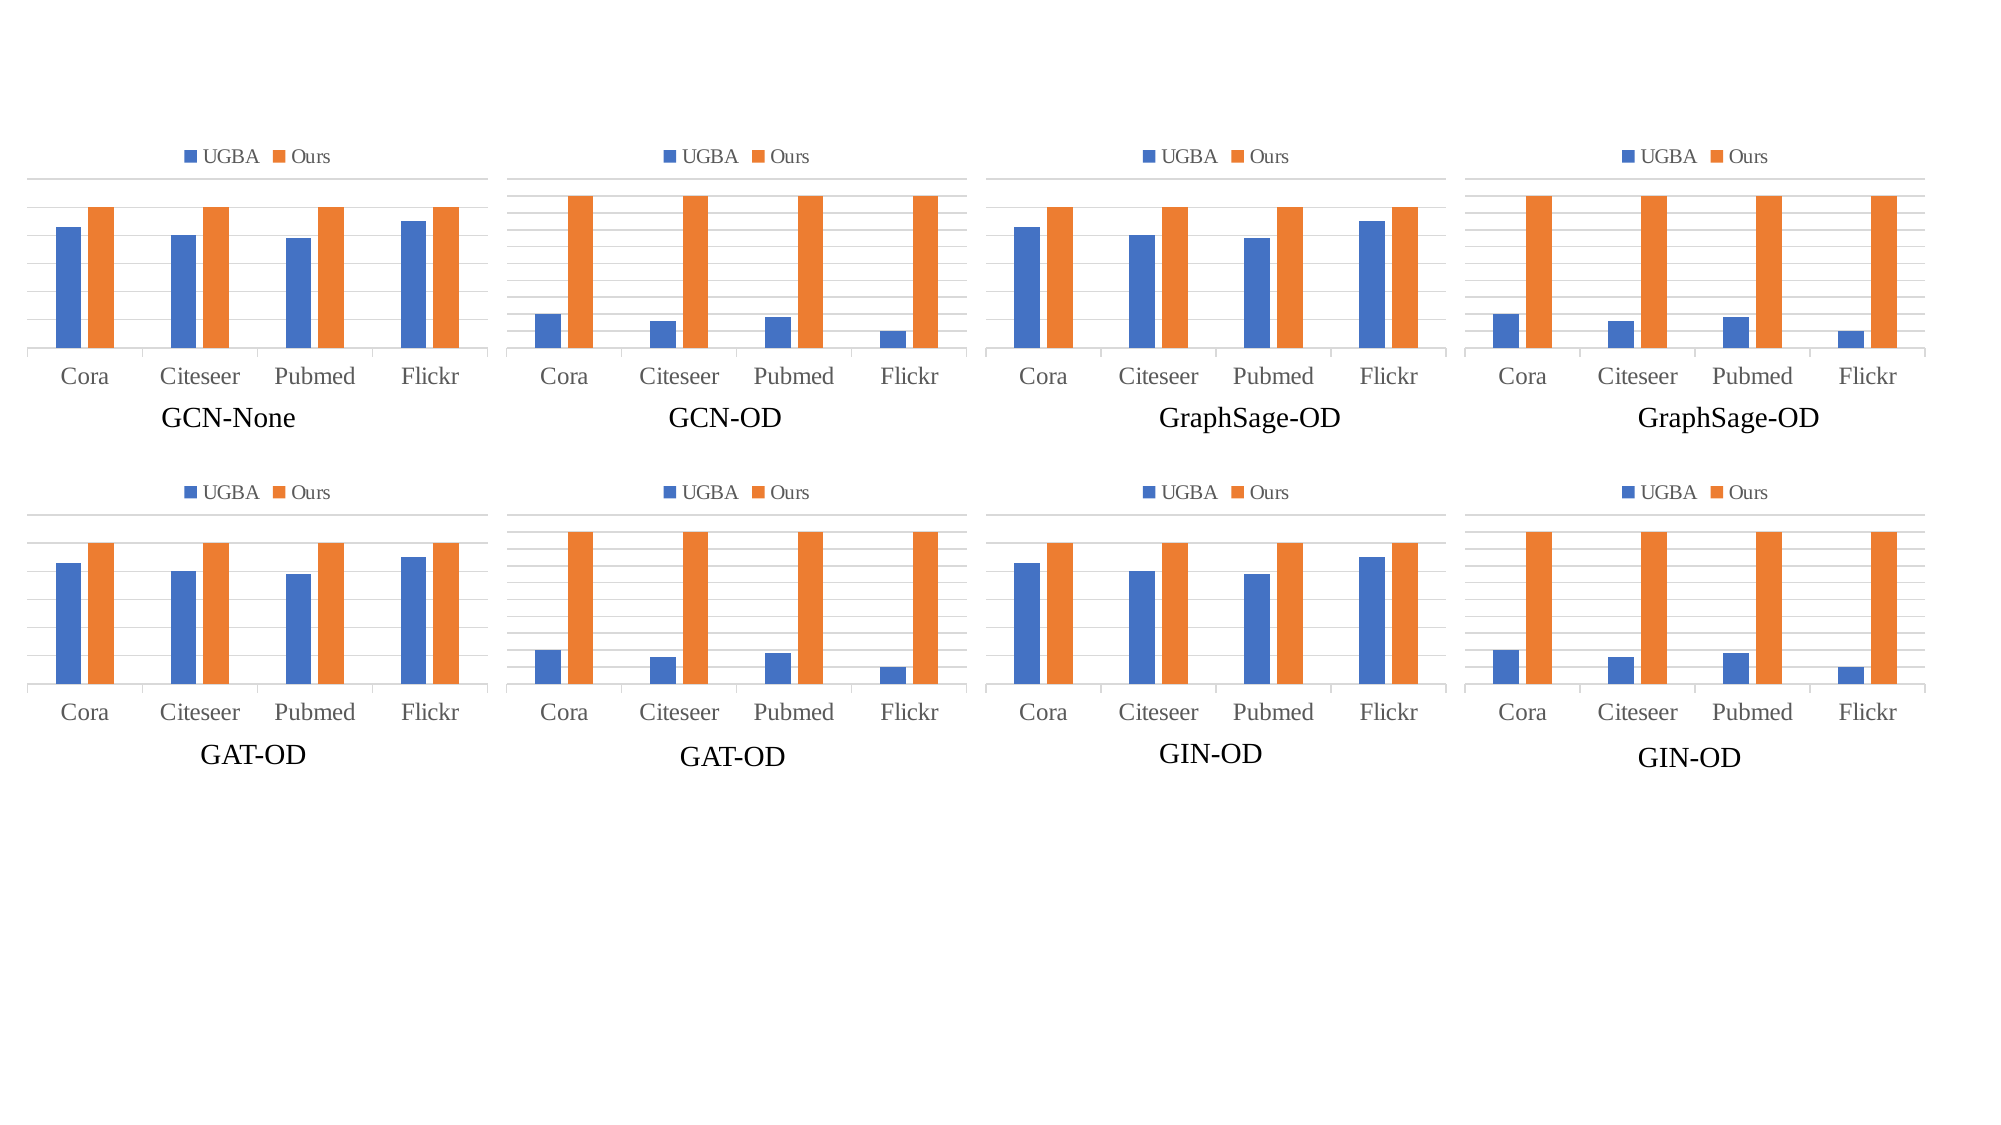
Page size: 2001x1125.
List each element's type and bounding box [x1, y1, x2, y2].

text_box [1144, 395, 1357, 441]
chart [17, 127, 1935, 395]
text_box [185, 731, 322, 778]
chart [17, 463, 1935, 731]
text_box [664, 731, 801, 781]
text_box [1623, 731, 1757, 781]
text_box [1623, 395, 1835, 441]
text_box [1144, 731, 1278, 777]
text_box [146, 395, 311, 441]
text_box [653, 395, 797, 441]
